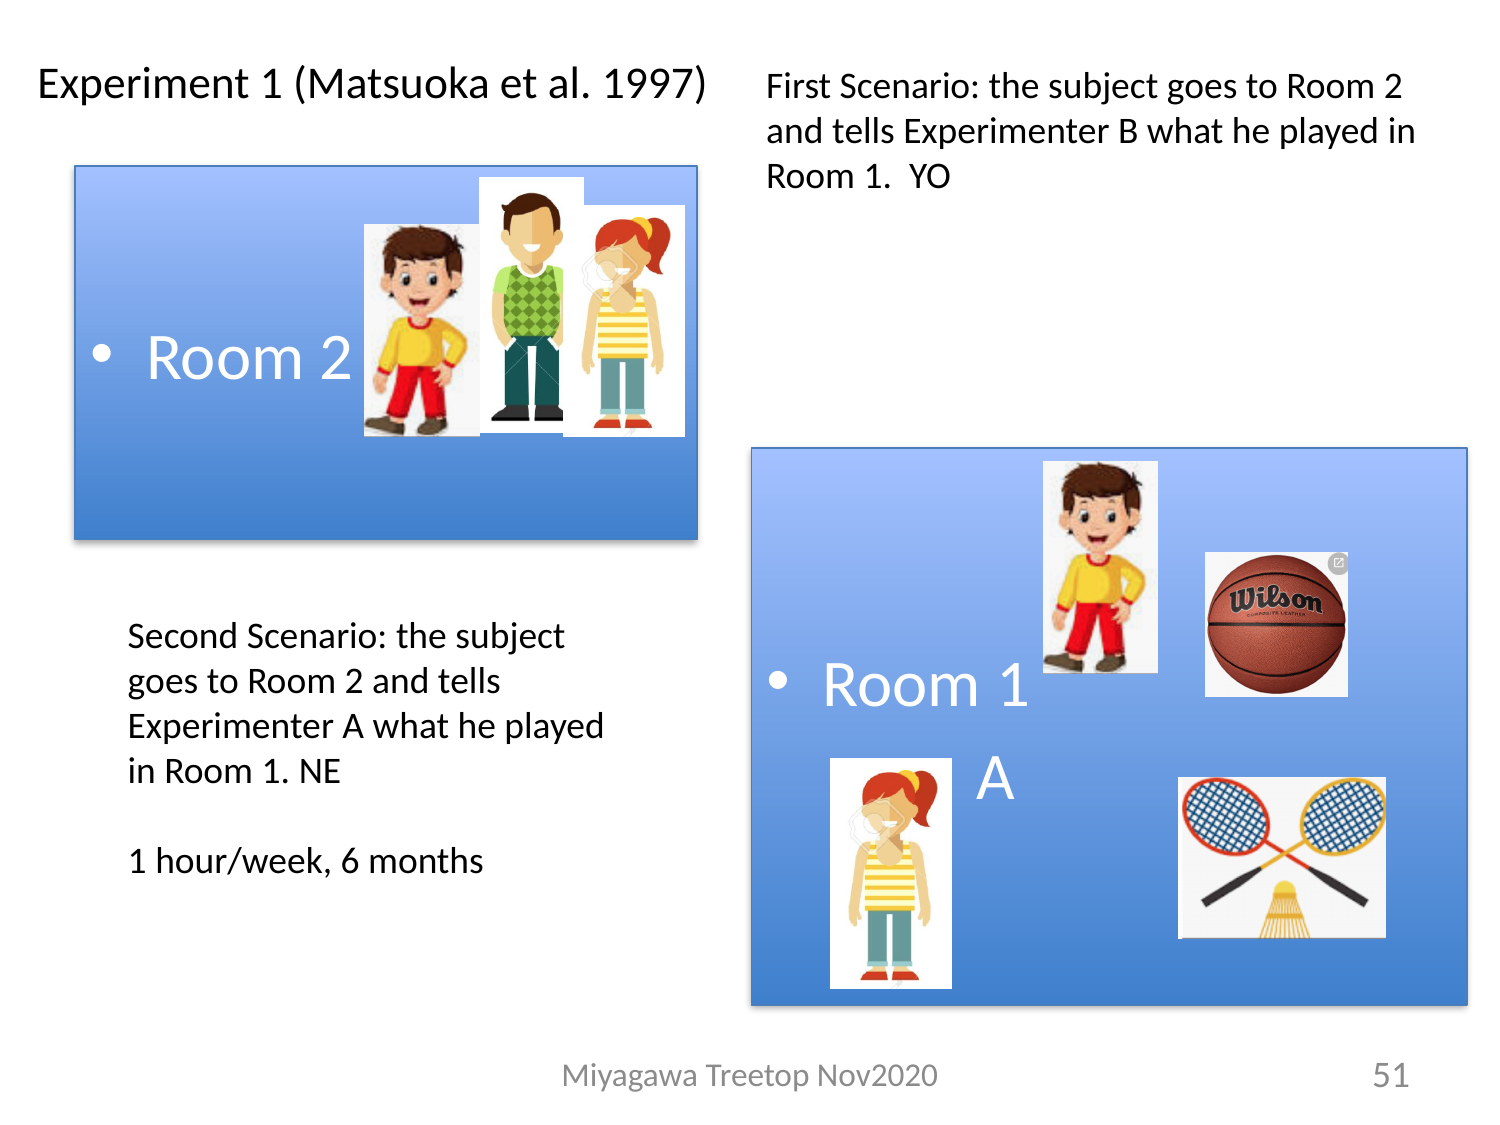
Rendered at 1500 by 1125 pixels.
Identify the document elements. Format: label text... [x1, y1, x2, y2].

picture [364, 177, 685, 437]
text_box First Scenario: the subject goes to Room 2 and tells Experimenter B what he played in Room 1. YO [751, 54, 1468, 204]
picture [830, 757, 952, 990]
picture [1178, 776, 1386, 939]
picture [1204, 551, 1348, 697]
title Experiment 1 (Matsuoka et al. 1997) [22, 45, 1425, 115]
picture [1043, 461, 1159, 674]
list Room 1 A [751, 447, 1468, 1006]
text_box Room 2 B [74, 165, 698, 540]
footer Miyagawa Treetop Nov2020 [512, 1042, 988, 1103]
text_box Second Scenario: the subject goes to Room 2 and tells Experimenter A what he played in Room 1. NE 1 hour/week, 6 months [113, 604, 655, 889]
slide_number 51 [1074, 1042, 1425, 1103]
text_box [22, 31, 1481, 91]
